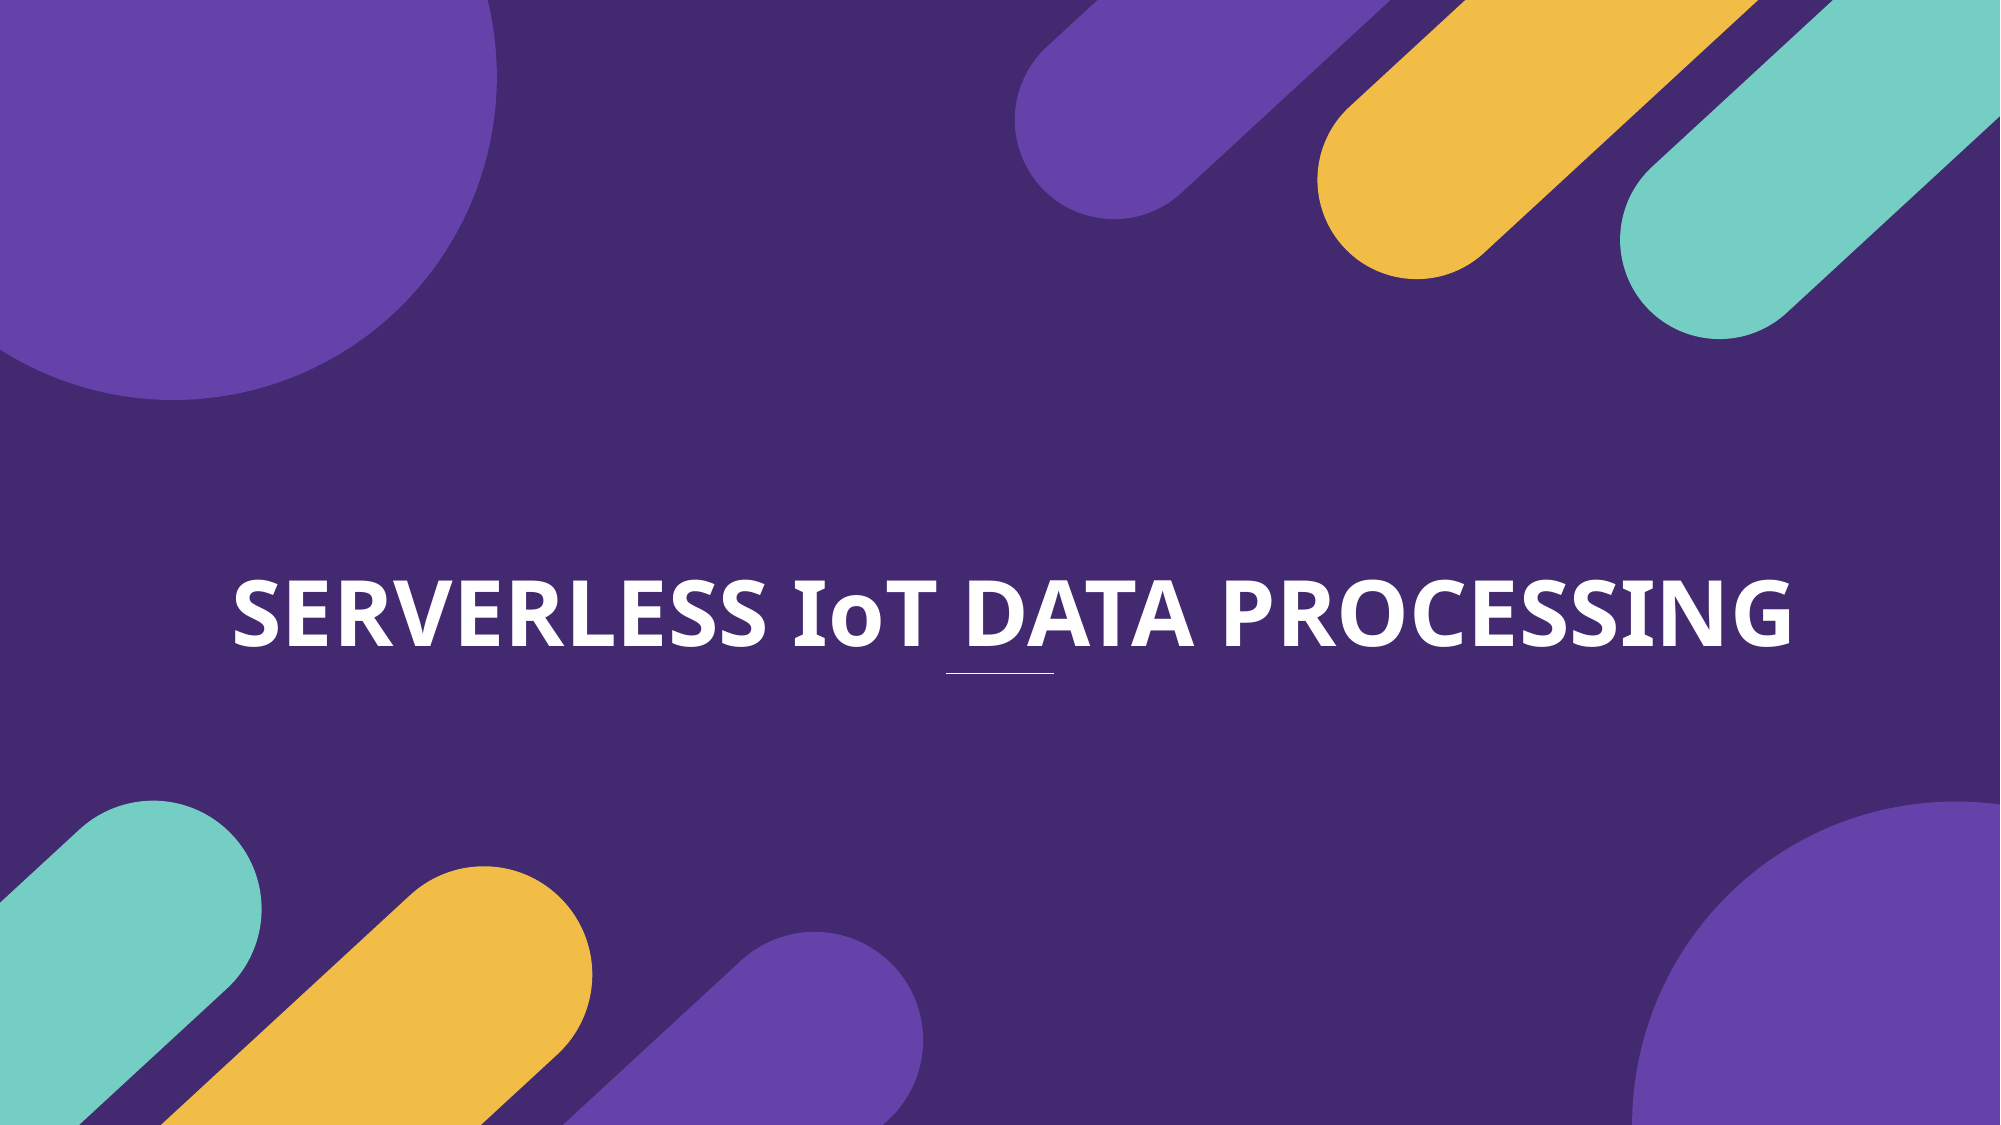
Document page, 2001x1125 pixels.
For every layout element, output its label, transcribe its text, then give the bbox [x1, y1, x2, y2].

text_box [1631, 800, 2000, 1125]
text_box [0, 0, 498, 402]
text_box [944, 0, 2000, 160]
text_box SERVERLESS IoT DATA PROCESSING [82, 547, 1948, 673]
text_box [0, 0, 2000, 1125]
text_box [0, 997, 1001, 1125]
